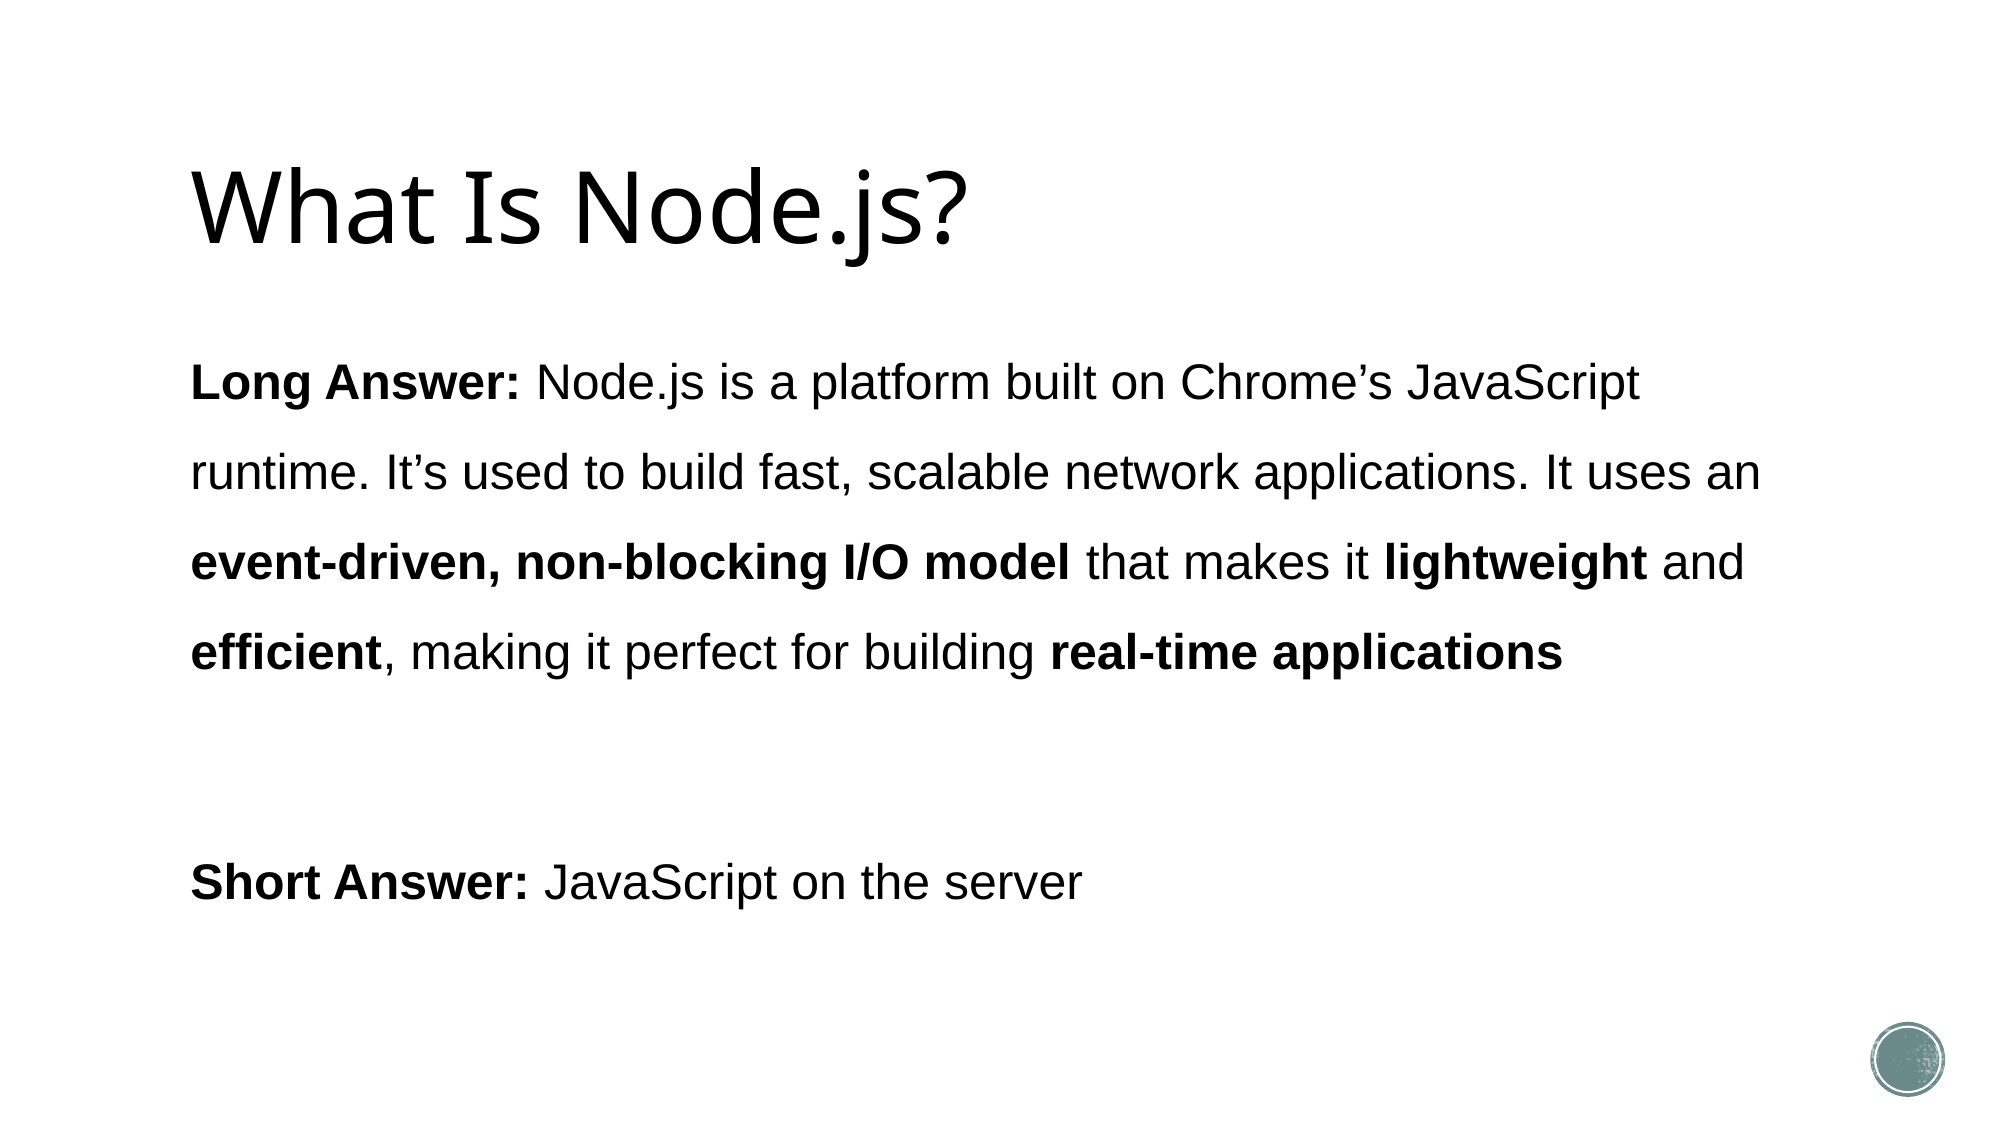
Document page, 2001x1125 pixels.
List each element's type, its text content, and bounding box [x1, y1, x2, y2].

list Long Answer: Node.js is a platform built on Chrome’s JavaScript runtime. It’s used to build fast, scalable network applications. It uses an event-driven, non-blocking I/O model that makes it lightweight and efficient, making it perfect for building real-time applications Short Answer: JavaScript on the server [175, 311, 1826, 1079]
title What Is Node.js? [175, 79, 1826, 311]
